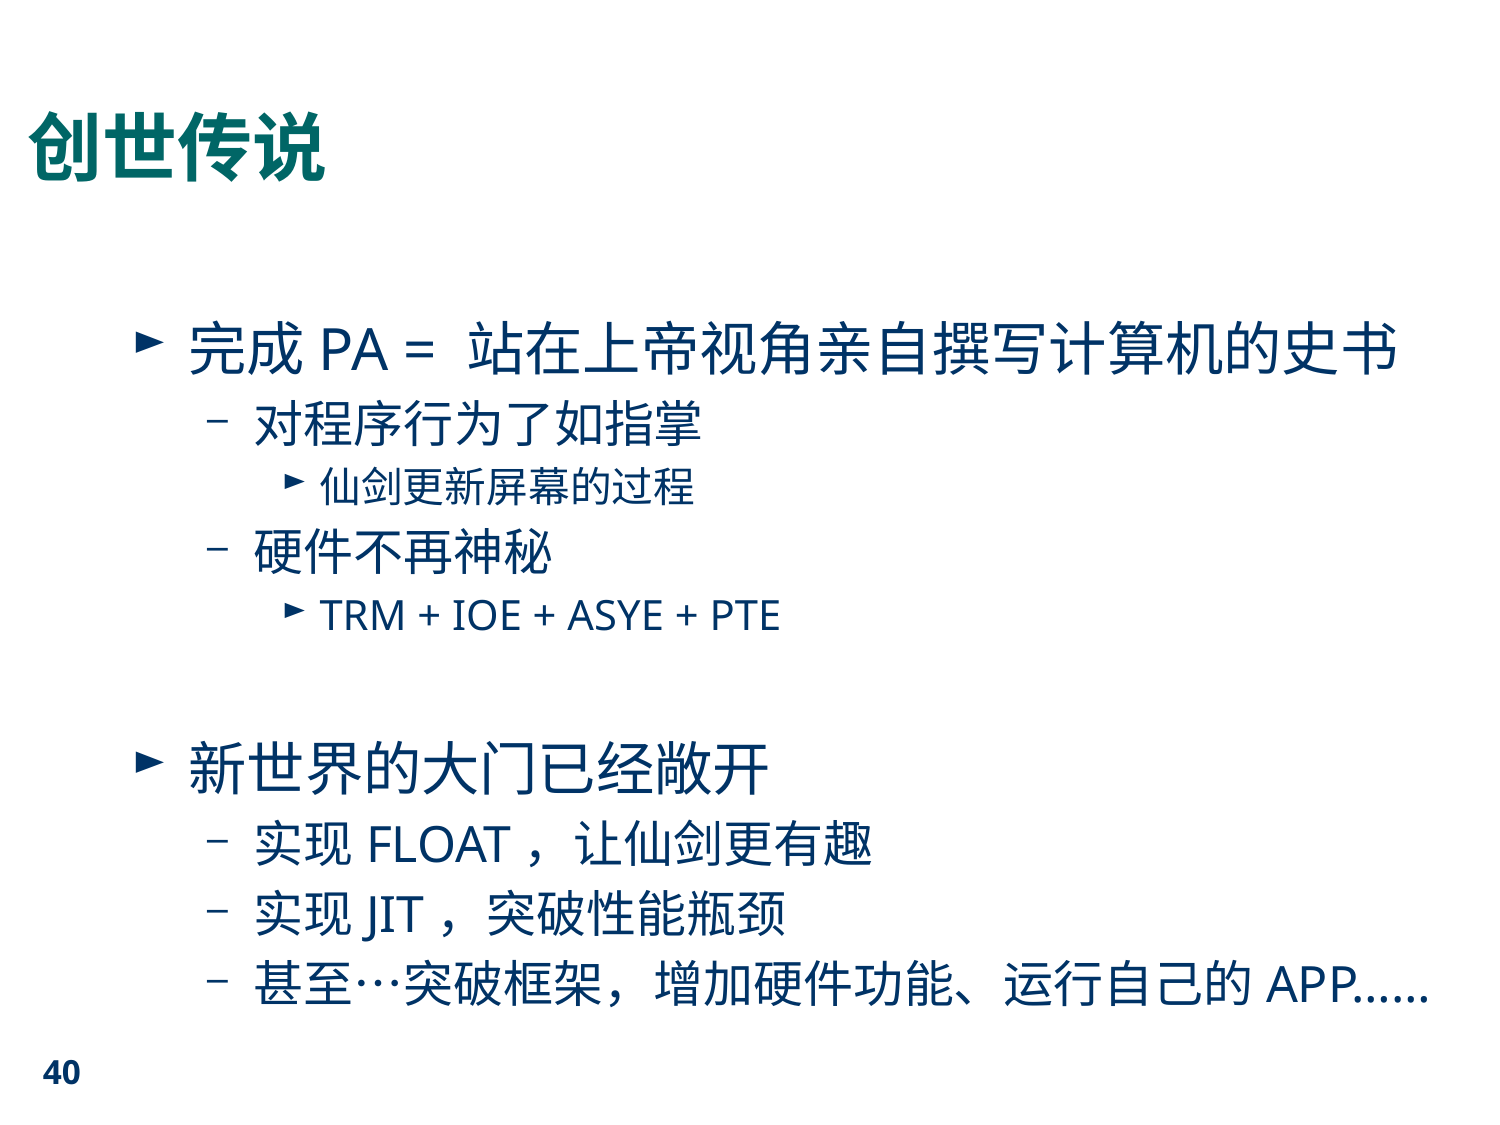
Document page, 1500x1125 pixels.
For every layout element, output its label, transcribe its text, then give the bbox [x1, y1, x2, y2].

list 完成PA = 站在上帝视角亲自撰写计算机的史书 对程序行为了如指掌 仙剑更新屏幕的过程 硬件不再神秘 TRM + IOE + ASYE + PTE 新世界的大门已经敞开 实现FLOAT，让仙剑更有趣 实现JIT，突破性能瓶颈 甚至…突破框架，增加硬件功能、运行自己的APP…… [116, 304, 1471, 1095]
title 创世传说 [12, 11, 1313, 200]
slide_number 40 [13, 1023, 111, 1105]
